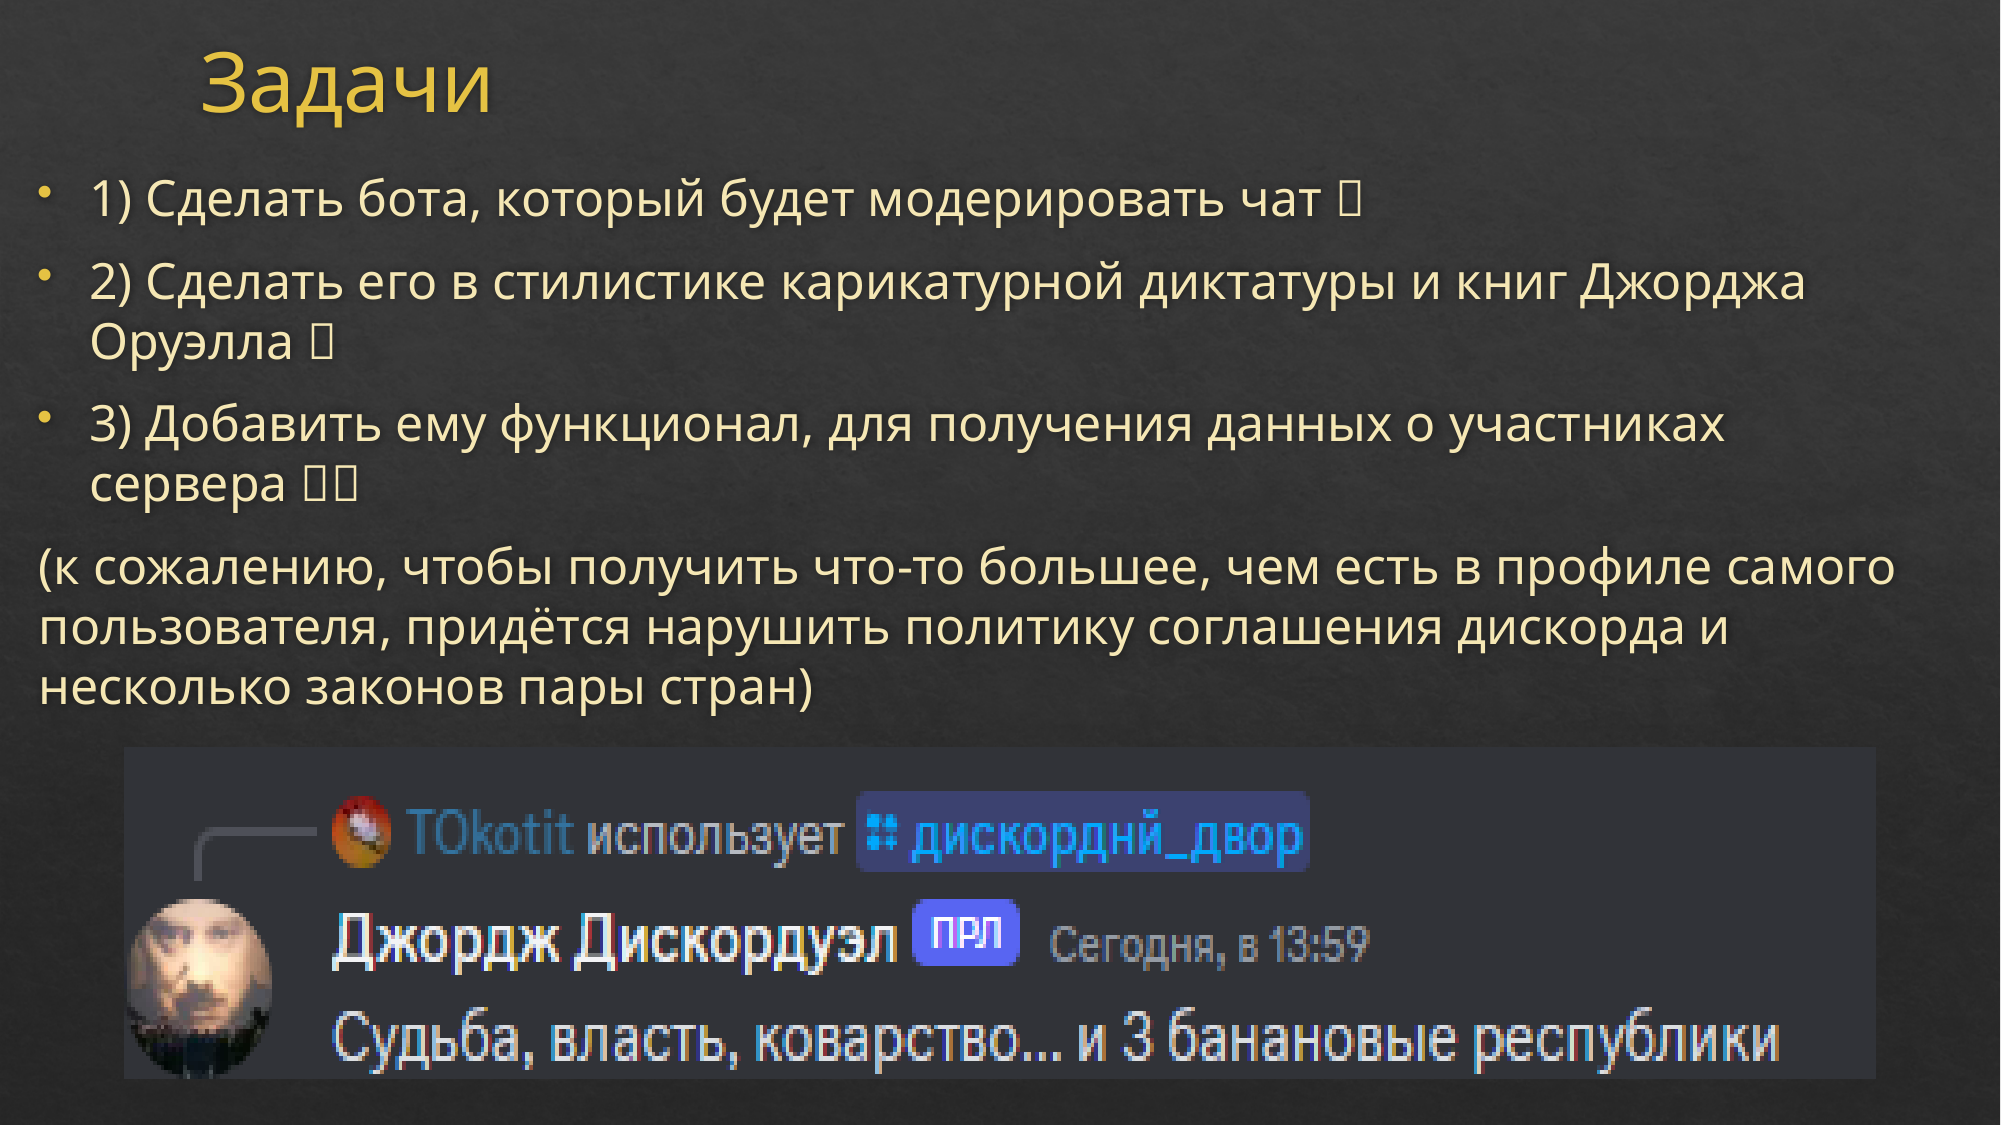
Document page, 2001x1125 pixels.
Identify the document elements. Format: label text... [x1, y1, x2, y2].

title Задачи [0, 0, 1197, 160]
picture [123, 747, 1877, 1079]
list 1) Сделать бота, который будет модерировать чат ✅ 2) Сделать его в стилистике карикатурной диктатуры и книг Джорджа Оруэлла ✅ 3) Добавить ему функционал, для получения данных о участниках сервера ✅❌ (к сожалению, чтобы получить что-то большее, чем есть в профиле самого пользователя, придётся нарушить политику соглашения дискорда и несколько законов пары стран) [17, 159, 1948, 796]
